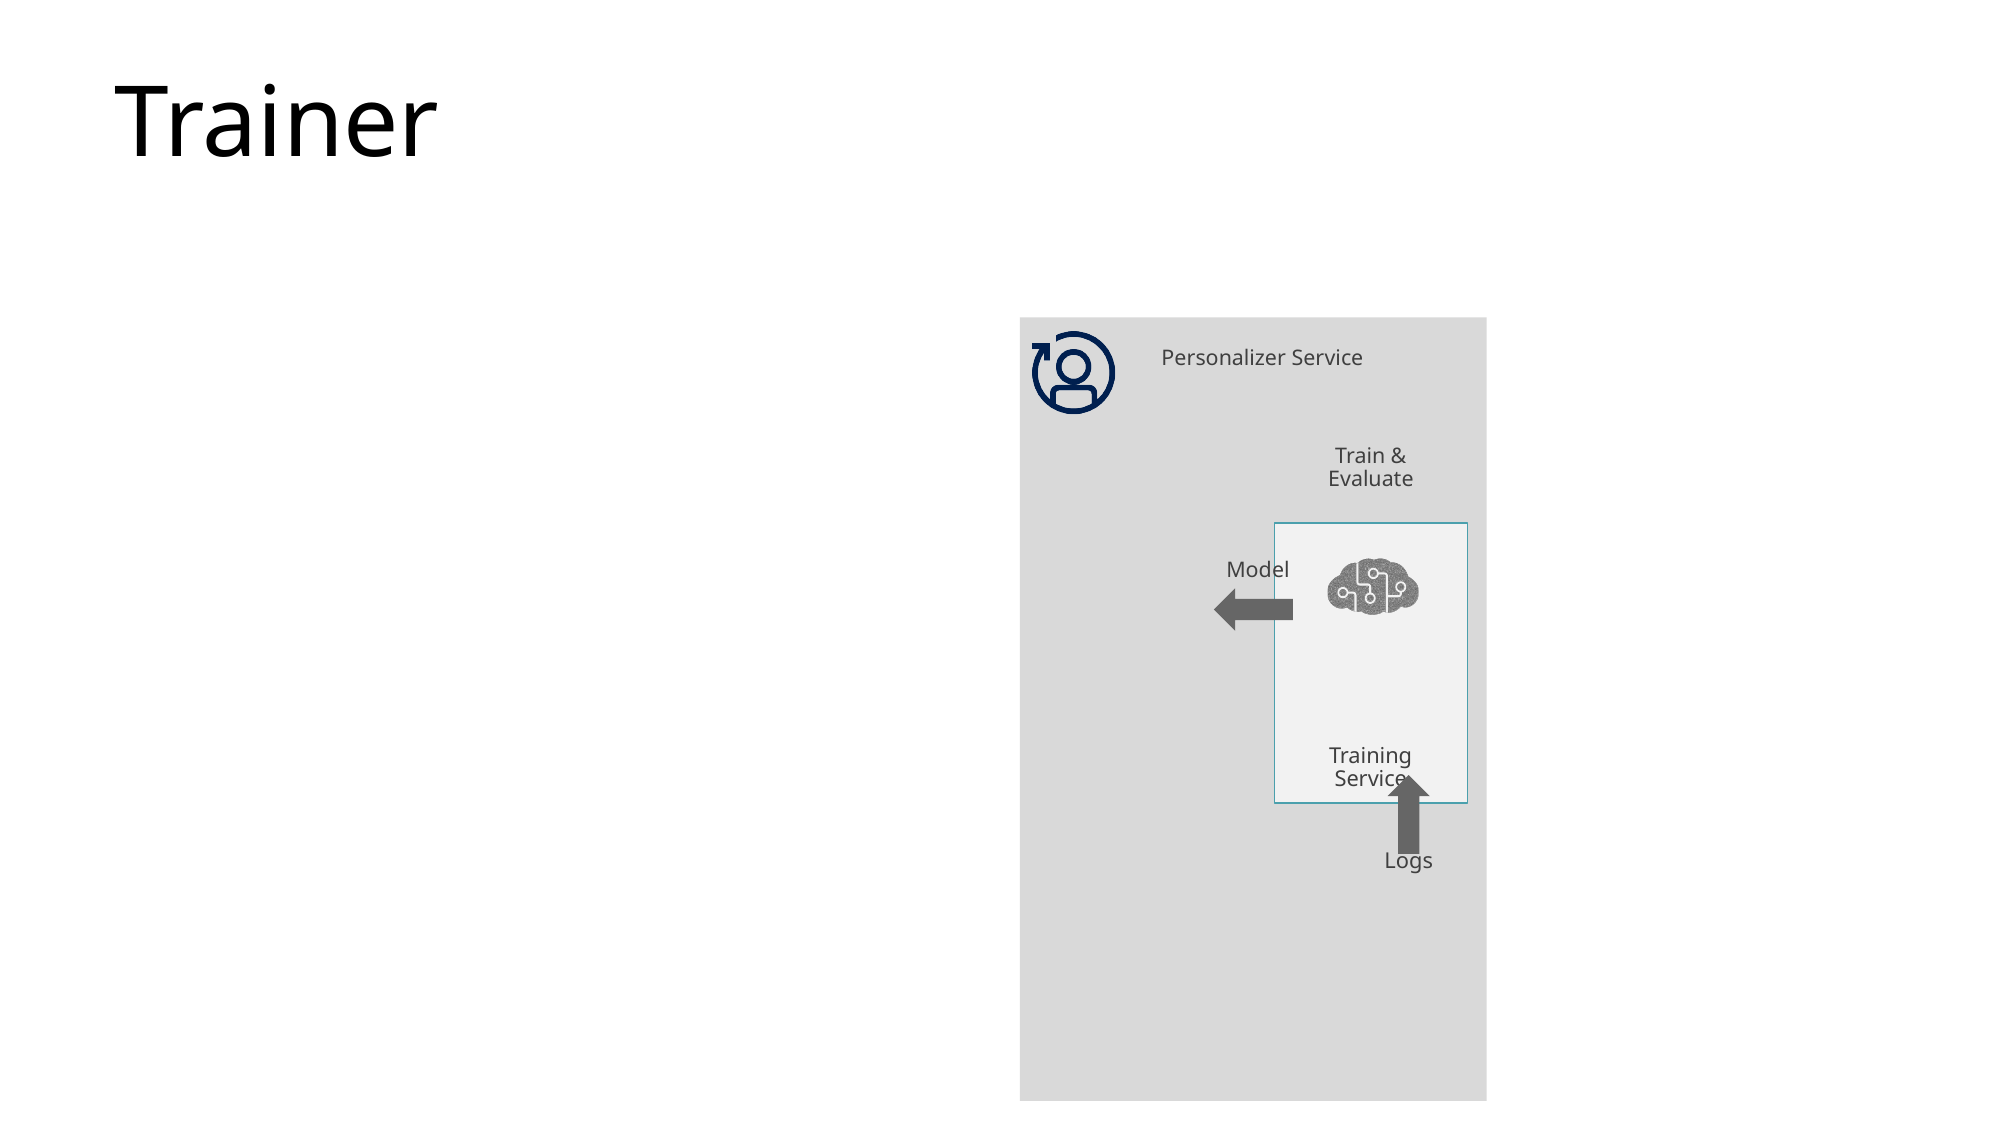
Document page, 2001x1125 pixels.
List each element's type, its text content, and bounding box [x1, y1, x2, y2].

text_box [1386, 774, 1431, 855]
text_box Model [1184, 547, 1332, 594]
text_box [1274, 522, 1468, 720]
text_box Logs [1317, 837, 1500, 885]
text_box Trainer [100, 64, 1621, 185]
picture [1026, 325, 1121, 421]
text_box [1213, 594, 1294, 632]
text_box Personalizer Service [1121, 335, 1419, 382]
text_box [1019, 317, 1487, 1102]
text_box Train & Evaluate [1270, 422, 1472, 515]
picture [1327, 556, 1419, 618]
text_box Training Service [1262, 720, 1479, 816]
